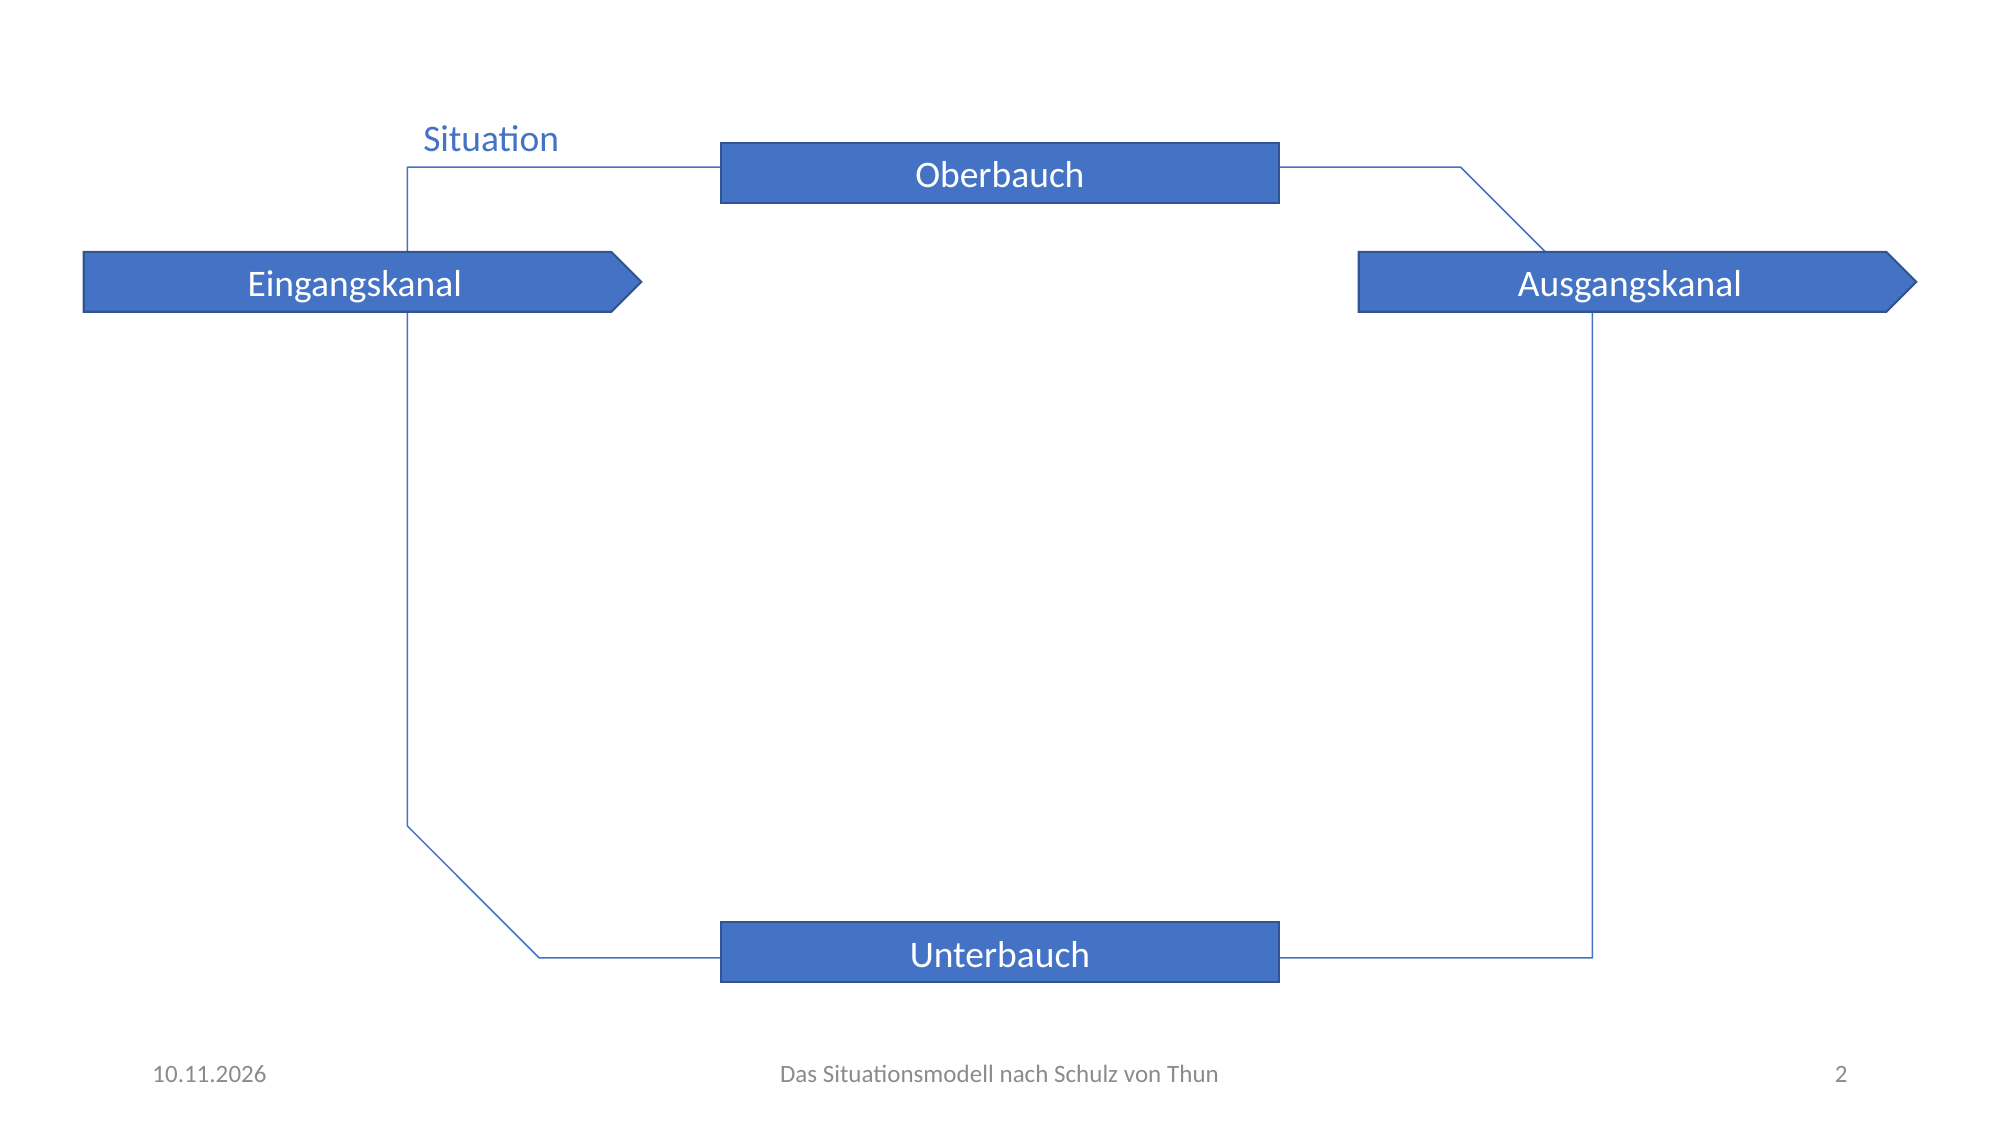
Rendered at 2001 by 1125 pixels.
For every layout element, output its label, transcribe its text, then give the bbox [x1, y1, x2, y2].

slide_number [137, 1042, 588, 1103]
text_box Eingangskanal [82, 250, 407, 313]
text_box Unterbauch [720, 958, 1280, 983]
slide_number 2 [1412, 1042, 1863, 1103]
footer Das Situationsmodell nach Schulz von Thun [662, 1042, 1338, 1103]
text_box Ausgangskanal [1593, 250, 1918, 313]
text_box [407, 106, 1593, 958]
